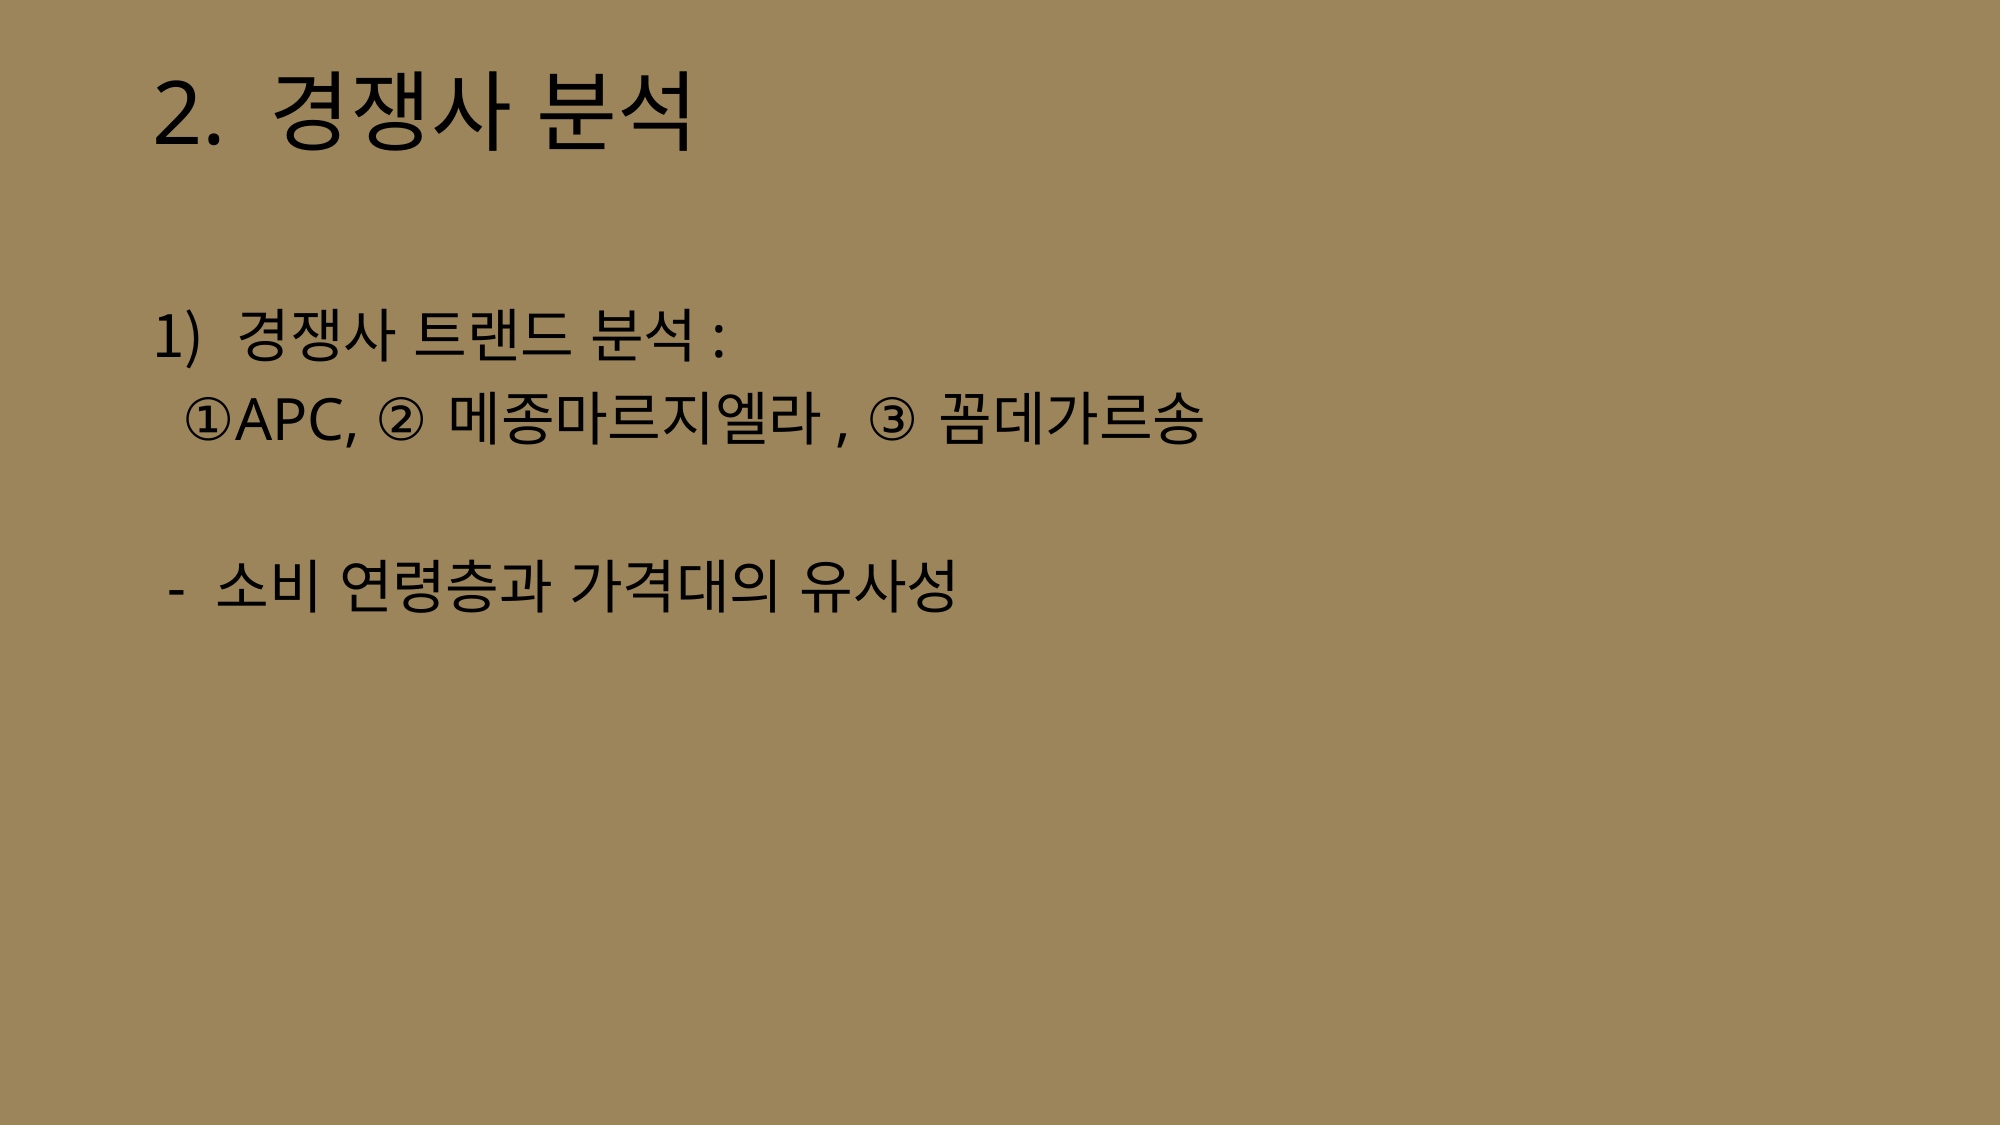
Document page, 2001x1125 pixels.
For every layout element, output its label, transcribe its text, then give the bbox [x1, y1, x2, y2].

list 경쟁사 트랜드 분석: ①APC, ②메종마르지엘라, ③꼼데가르송 - 소비 연령층과 가격대의 유사성 [137, 299, 1863, 1014]
title 2. 경쟁사 분석 [137, 59, 1863, 278]
